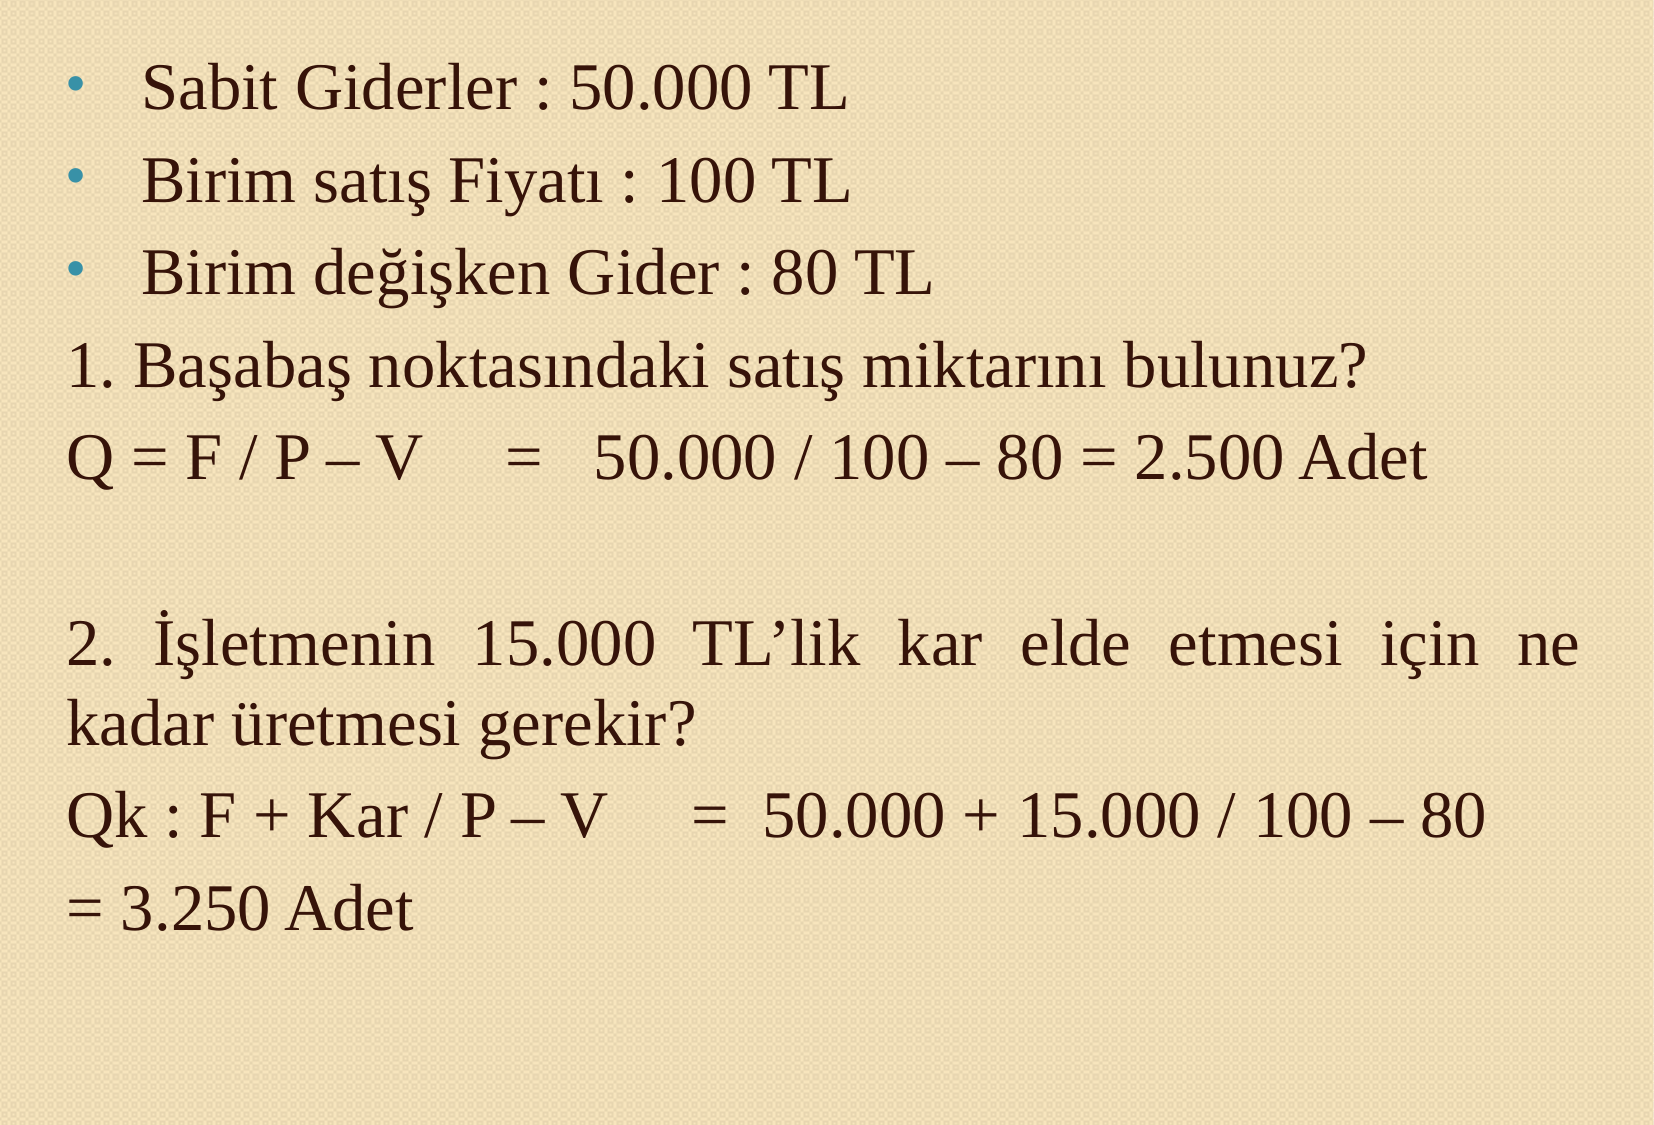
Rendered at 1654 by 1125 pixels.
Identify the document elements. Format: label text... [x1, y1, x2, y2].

subtitle Sabit Giderler : 50.000 TL Birim satış Fiyatı : 100 TL Birim değişken Gider : 80 TL 1. Başabaş noktasındaki satış miktarını bulunuz? Q = F / P – V = 50.000 / 100 – 80 = 2.500 Adet 2. İşletmenin 15.000 TL’lik kar elde etmesi için ne kadar üretmesi gerekir? Qk : F + Kar / P – V = 50.000 + 15.000 / 100 – 80 = 3.250 Adet [47, 42, 1599, 1083]
